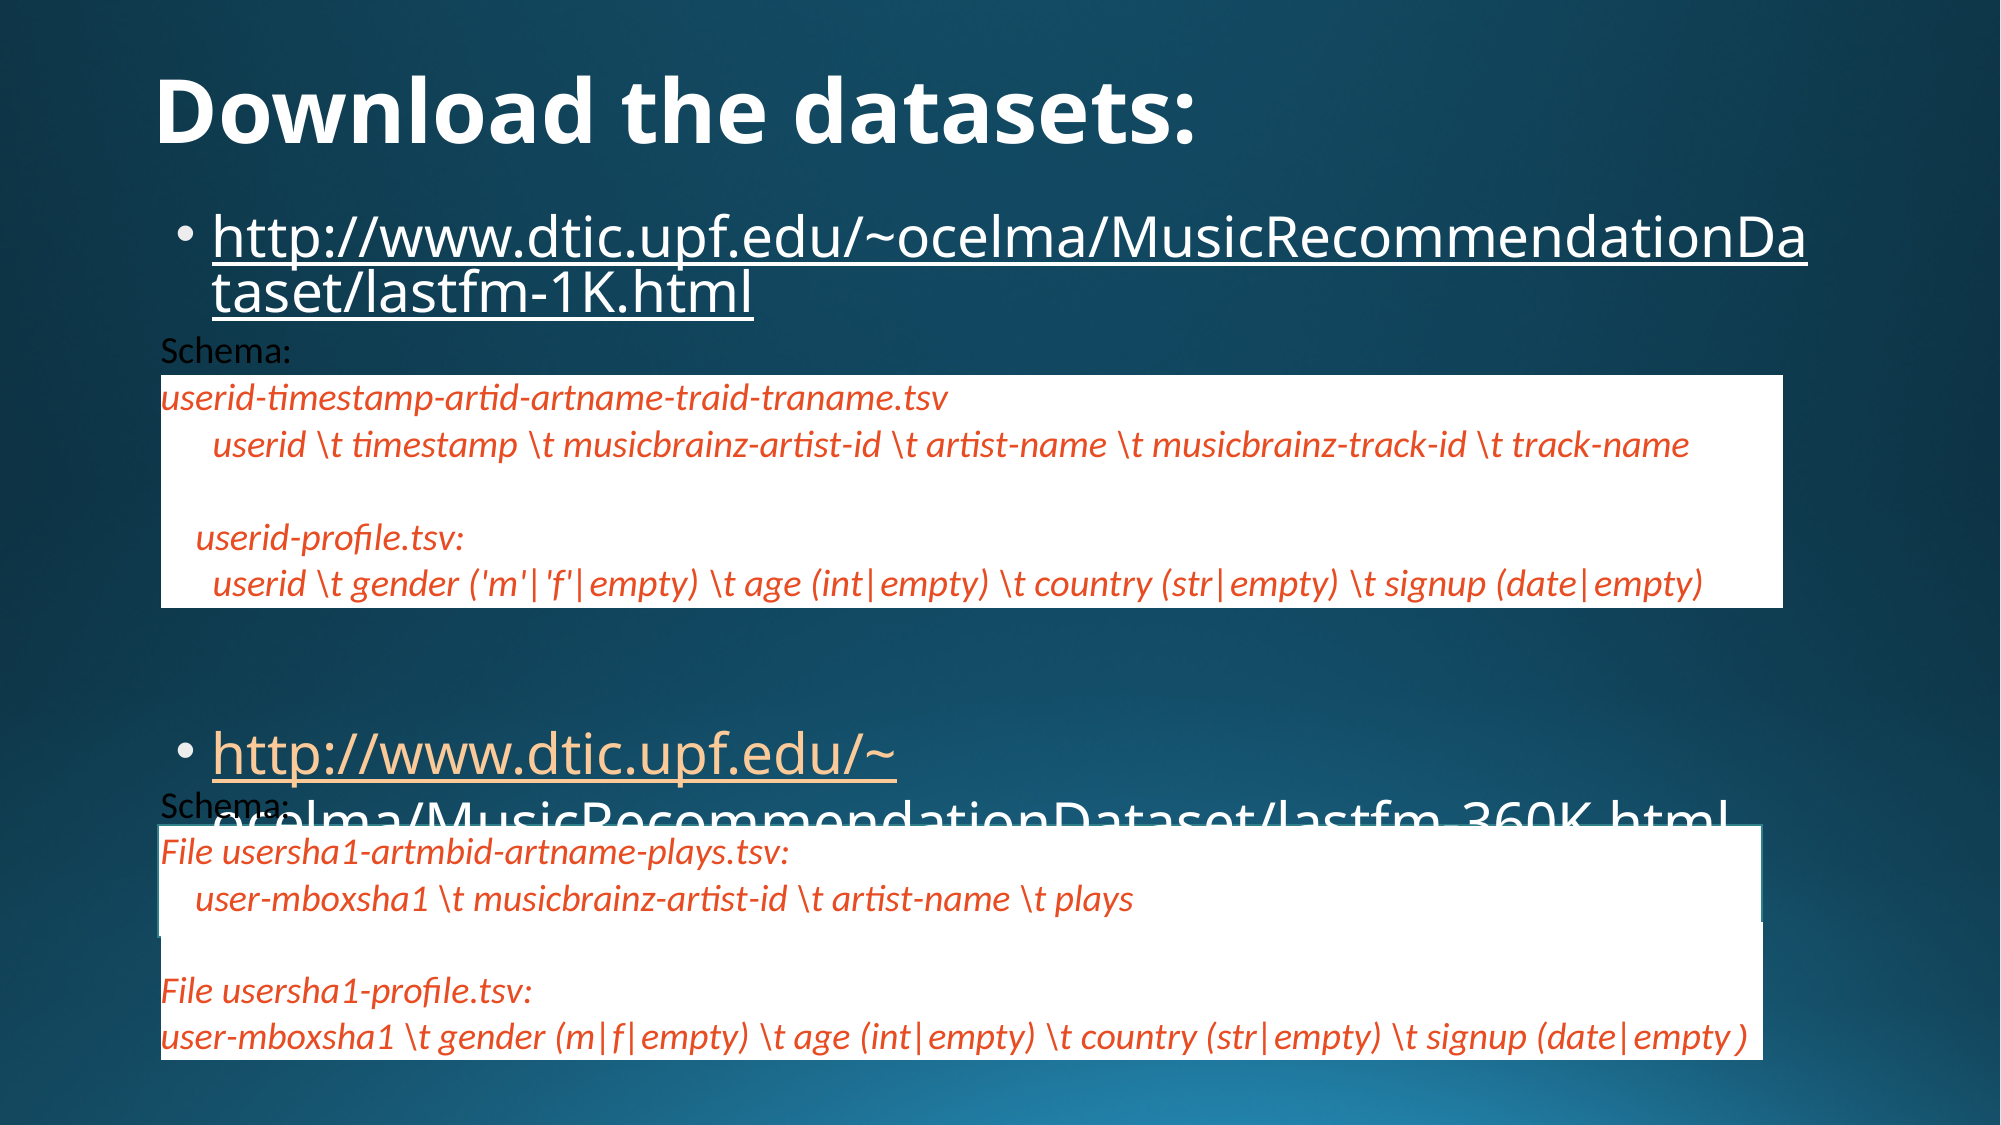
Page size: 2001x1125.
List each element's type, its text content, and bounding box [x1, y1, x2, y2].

title Download the datasets: [137, 59, 1863, 278]
list http://www.dtic.upf.edu/~ocelma/MusicRecommendationDataset/lastfm-1K.html http://www.dtic.upf.edu/~ocelma/MusicRecommendationDataset/lastfm-360K.html [160, 194, 1840, 1060]
picture [0, 0, 2001, 1125]
